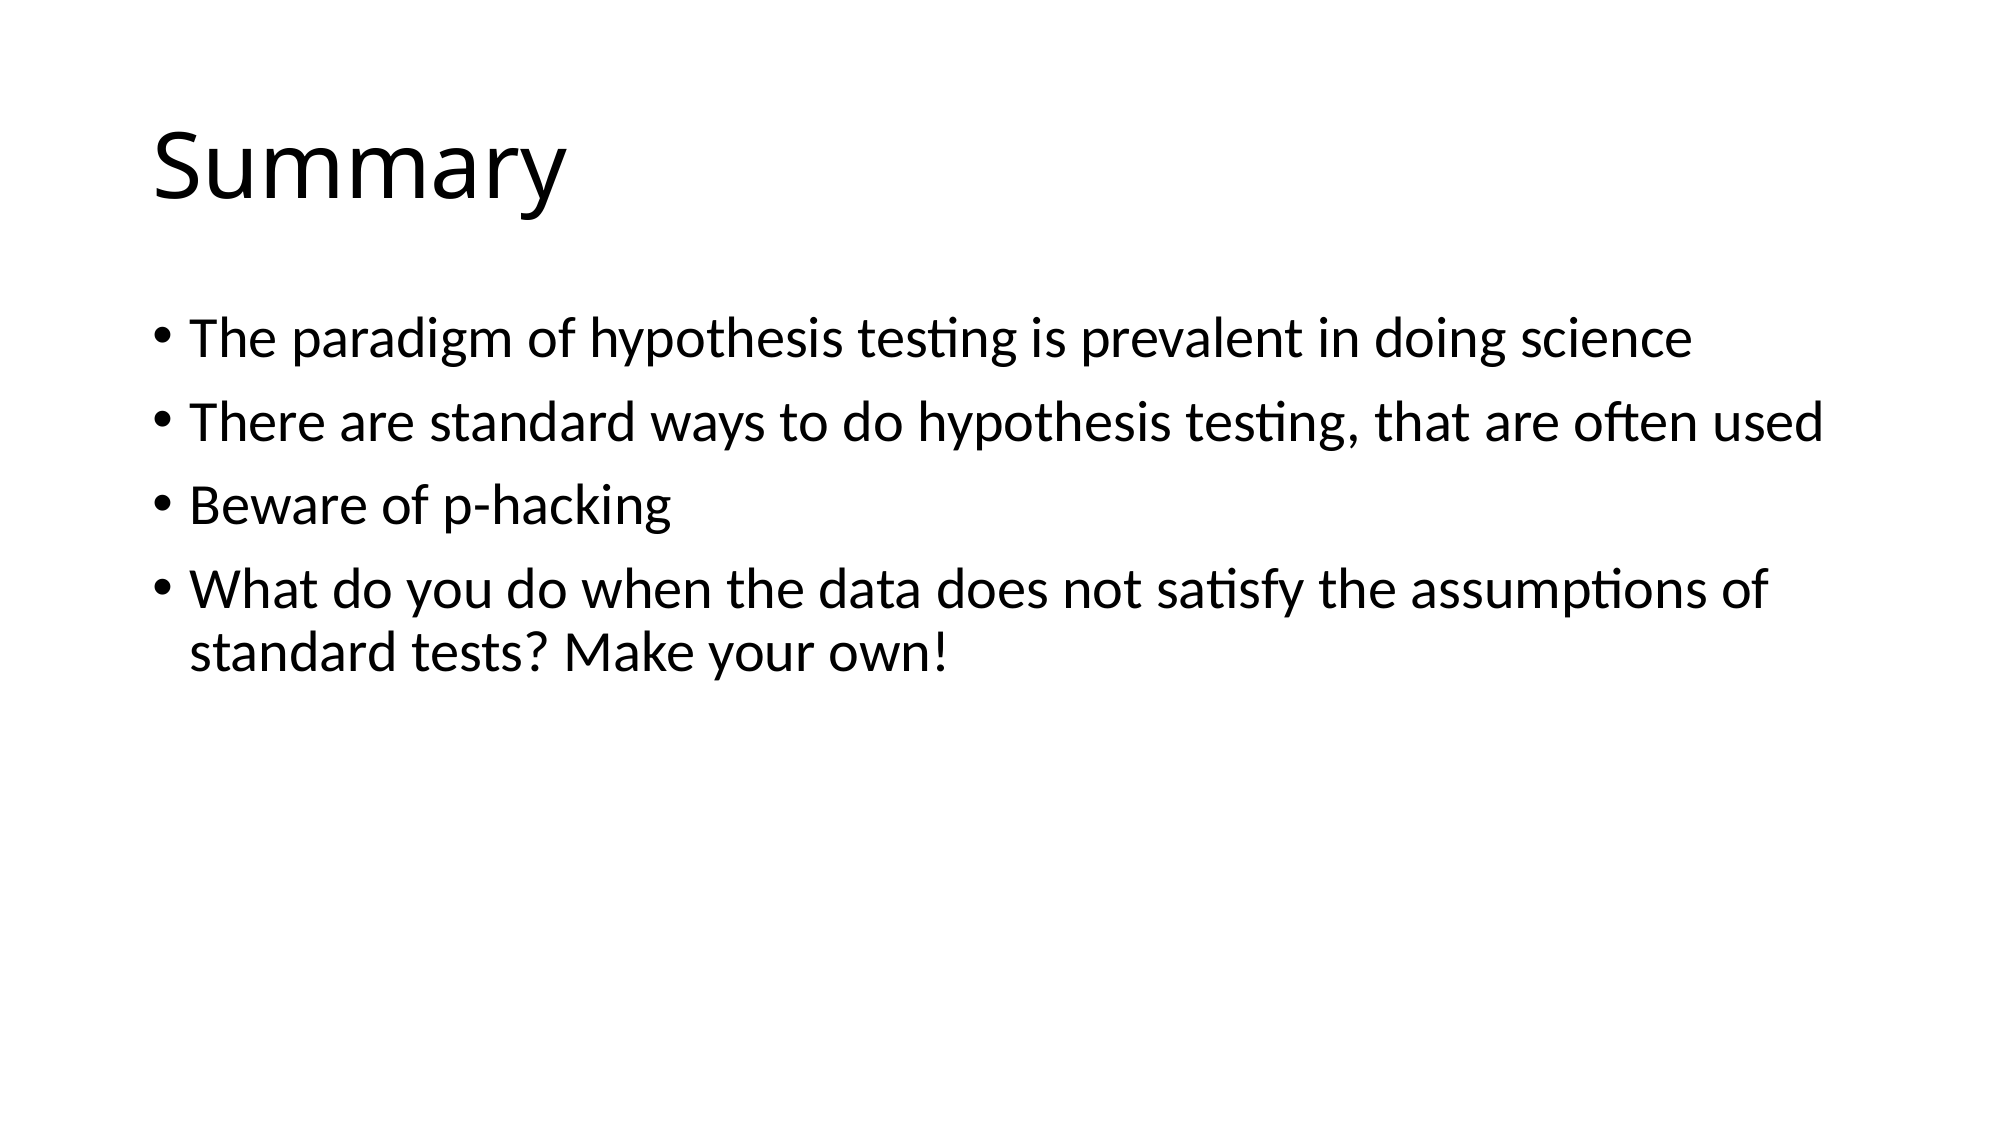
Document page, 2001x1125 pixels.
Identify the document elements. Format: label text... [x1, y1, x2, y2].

list The paradigm of hypothesis testing is prevalent in doing science There are standard ways to do hypothesis testing, that are often used Beware of p-hacking What do you do when the data does not satisfy the assumptions of standard tests? Make your own! [137, 299, 1863, 1014]
title Summary [137, 59, 1863, 278]
